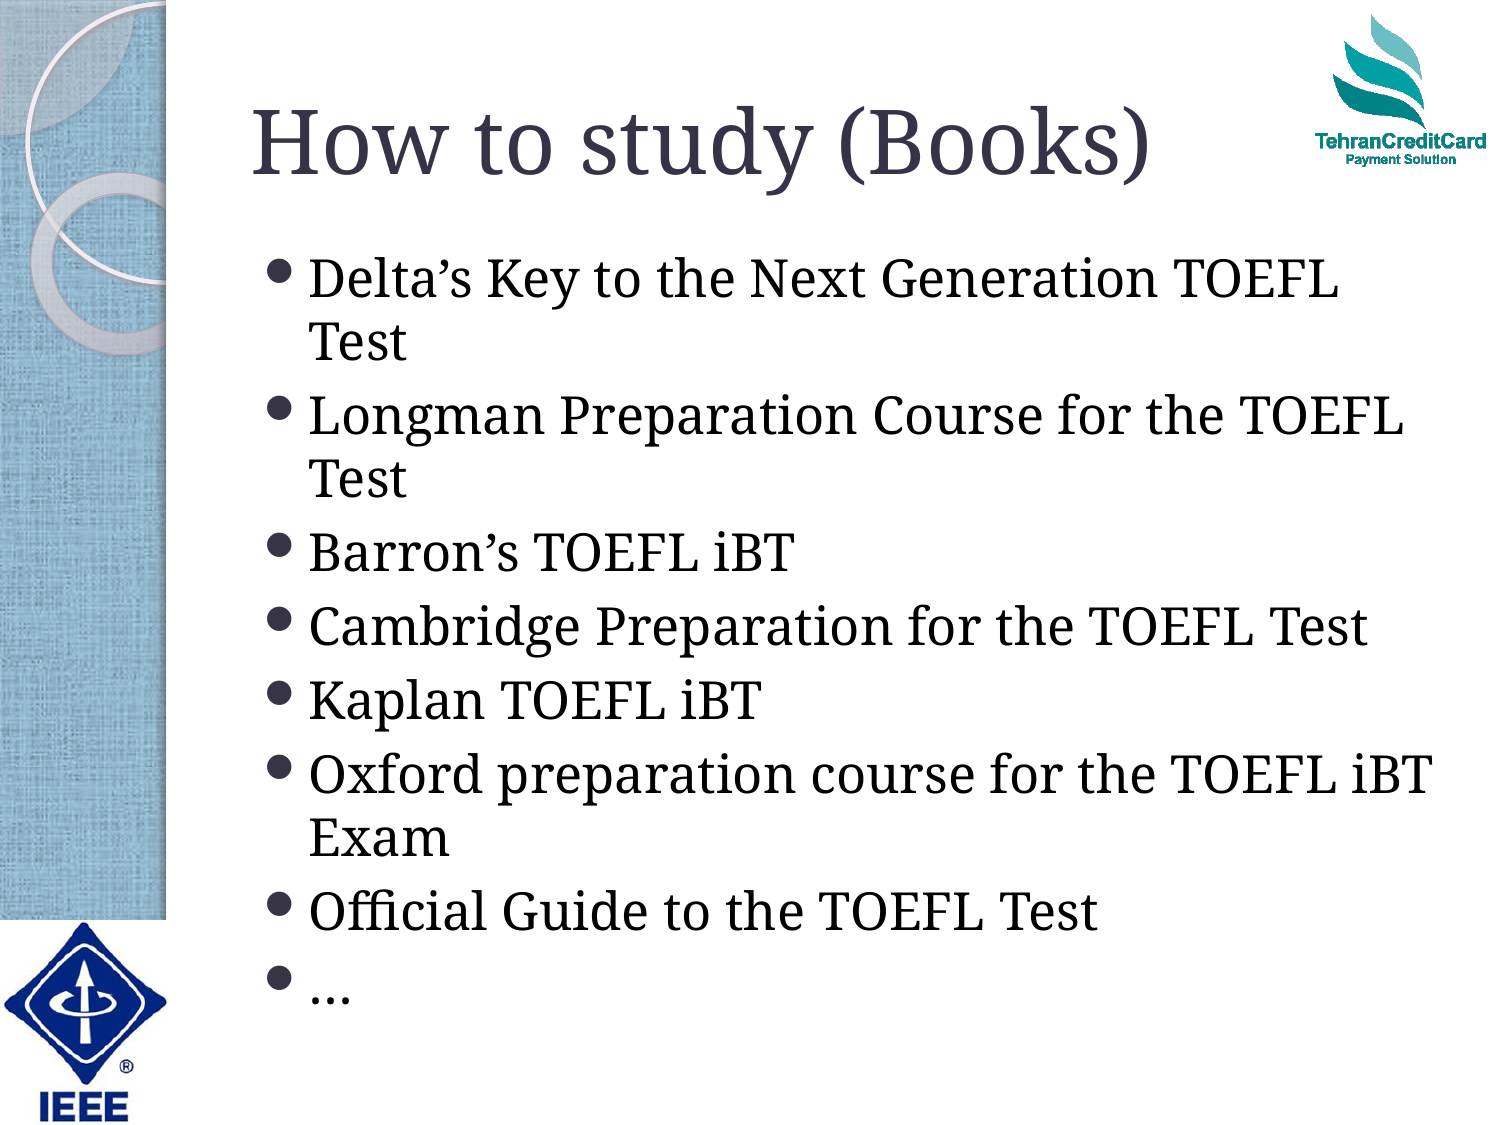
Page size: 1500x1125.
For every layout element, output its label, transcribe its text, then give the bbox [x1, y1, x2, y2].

picture [0, 920, 169, 1125]
title How to study (Books) [235, 45, 1466, 233]
picture [1305, 12, 1494, 201]
list Delta’s Key to the Next Generation TOEFL Test Longman Preparation Course for the TOEFL Test Barron’s TOEFL iBT Cambridge Preparation for the TOEFL Test Kaplan TOEFL iBT Oxford preparation course for the TOEFL iBT Exam Official Guide to the TOEFL Test … [235, 237, 1466, 1025]
